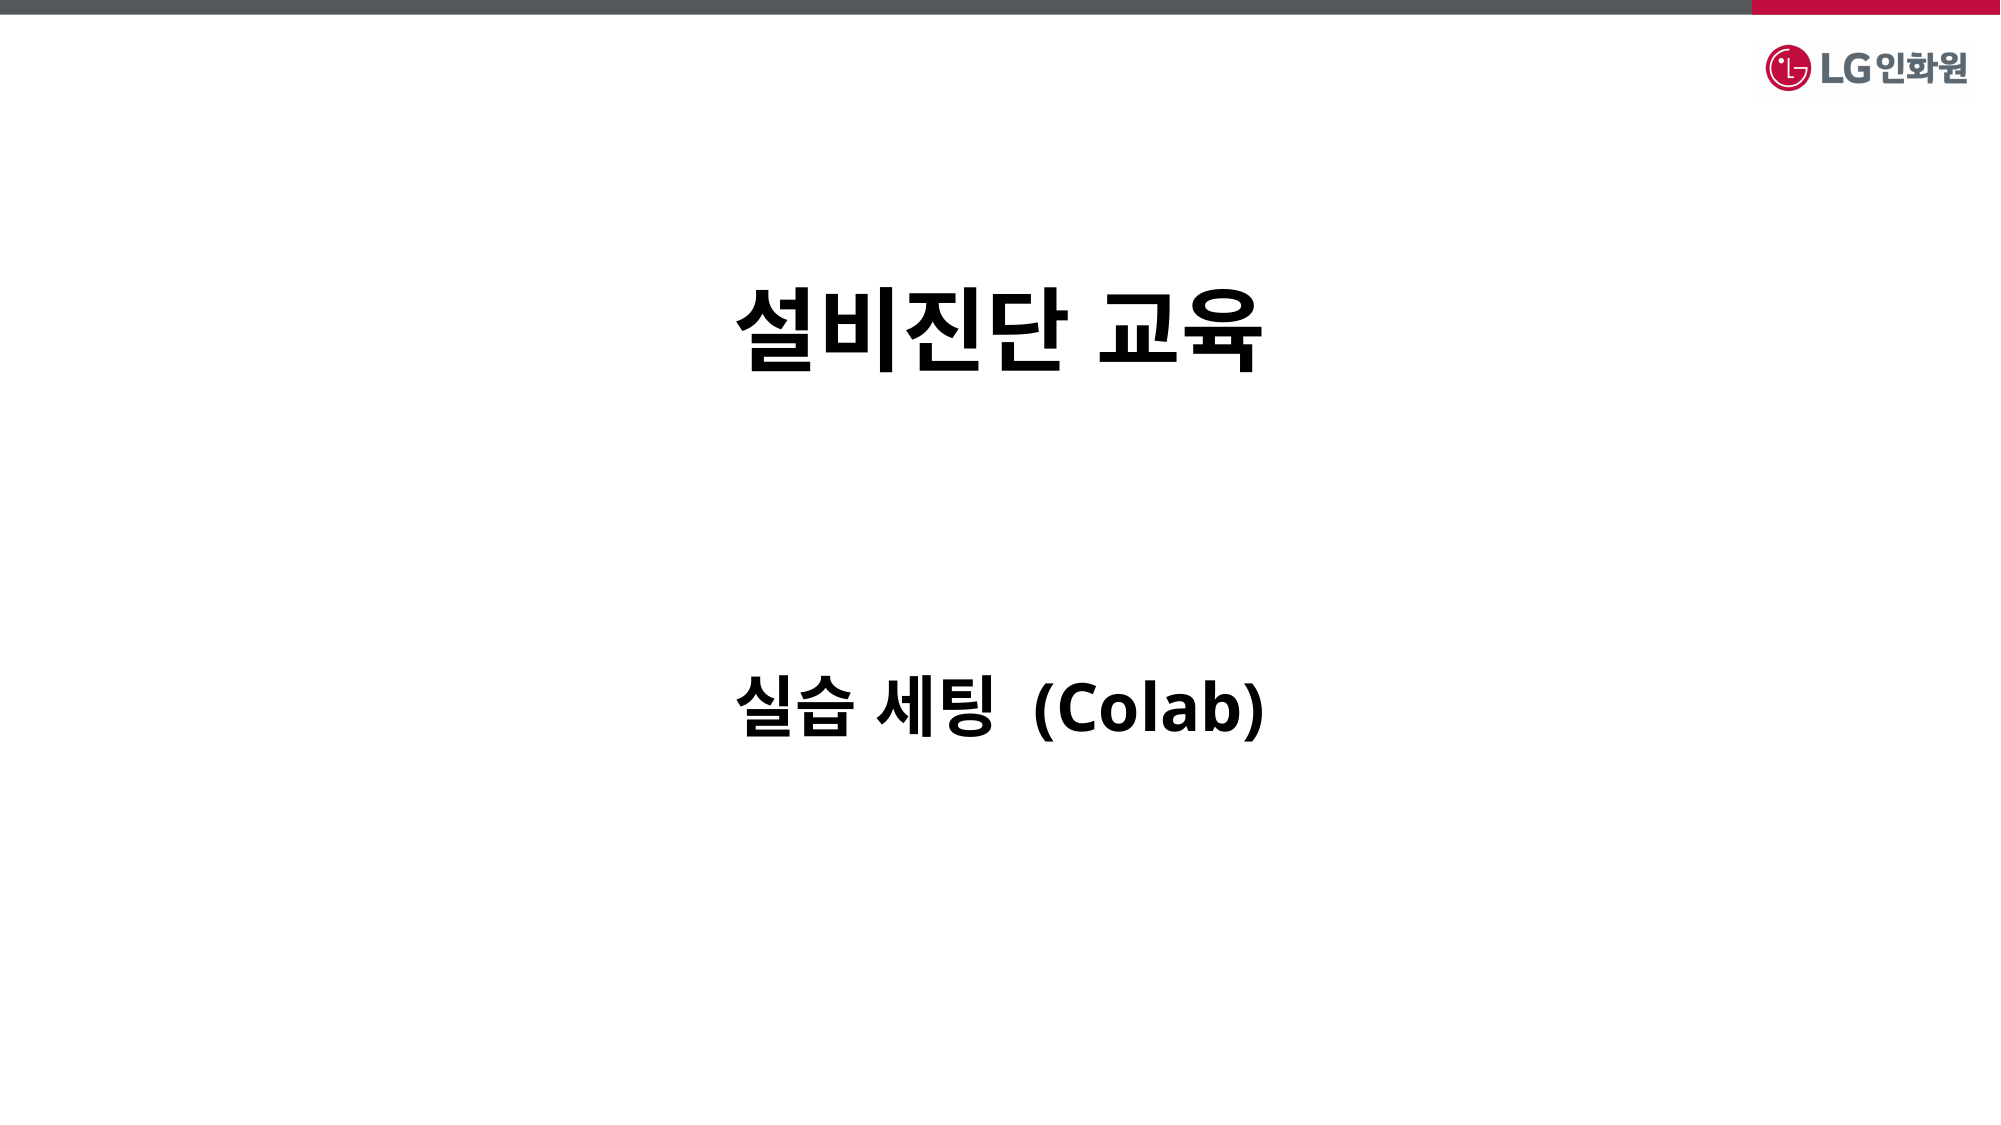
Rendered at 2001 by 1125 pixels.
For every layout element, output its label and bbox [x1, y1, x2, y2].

picture [1756, 39, 1976, 100]
text_box [241, 277, 1759, 764]
